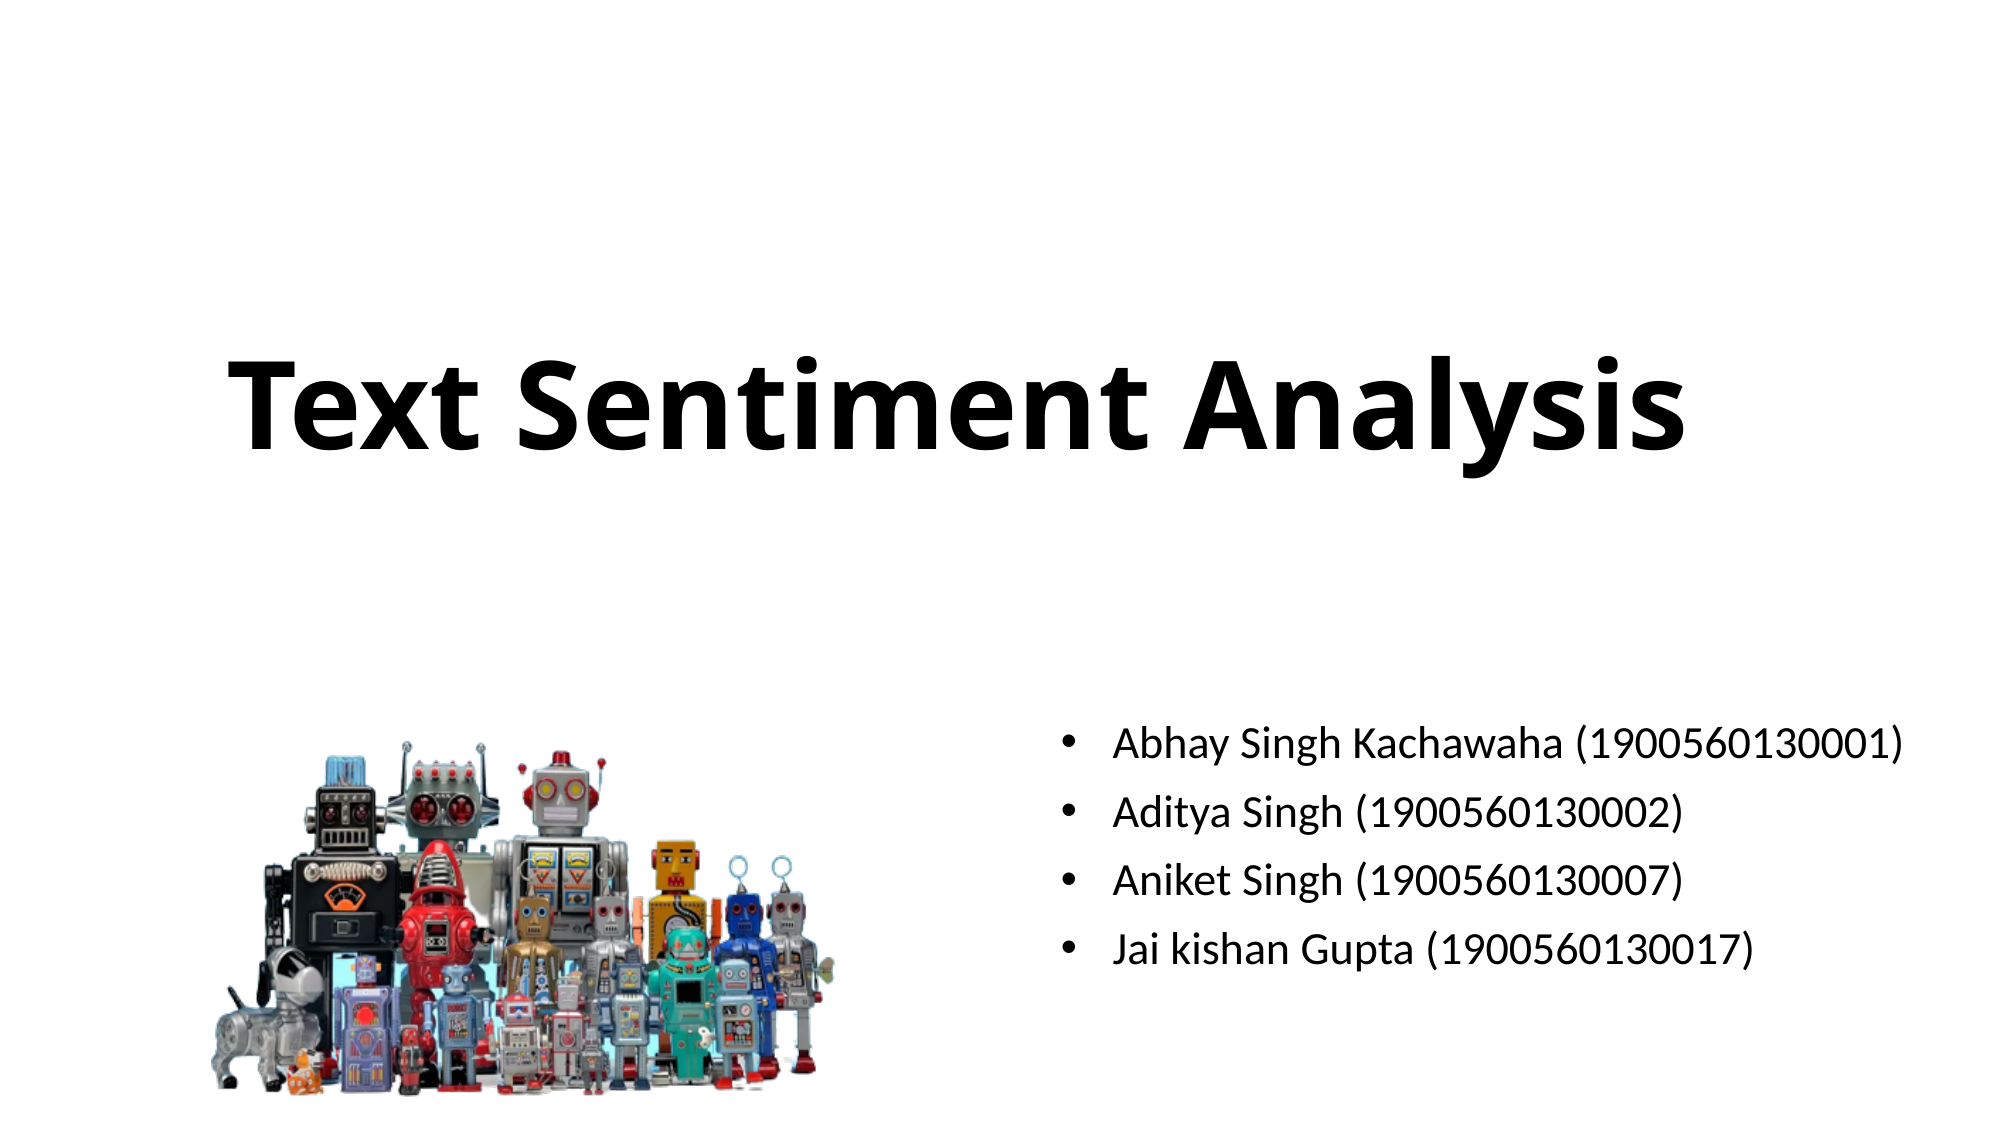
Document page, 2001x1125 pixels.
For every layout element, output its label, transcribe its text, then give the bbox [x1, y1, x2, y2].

picture [16, 535, 959, 1122]
title Text Sentiment Analysis [208, 335, 1709, 484]
subtitle Abhay Singh Kachawaha (1900560130001) Aditya Singh (1900560130002) Aniket Singh (1900560130007) Jai kishan Gupta (1900560130017) [1045, 711, 2000, 983]
